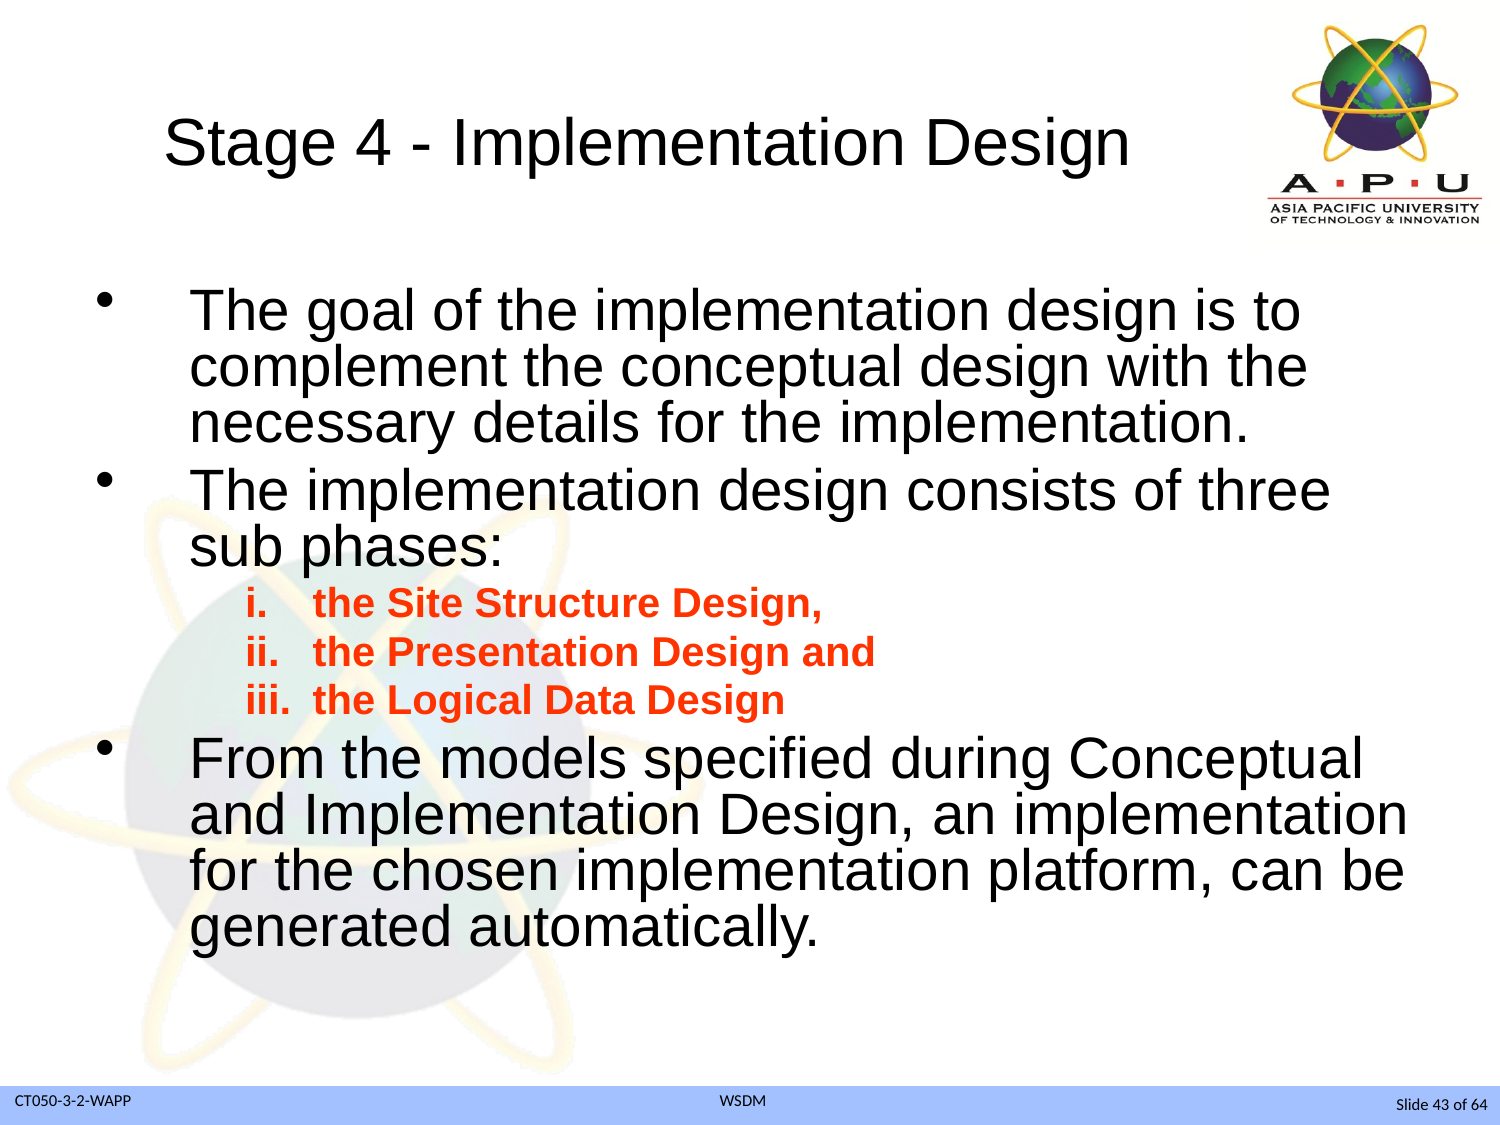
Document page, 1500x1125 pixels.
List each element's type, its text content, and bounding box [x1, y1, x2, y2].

title Stage 4 - Implementation Design [79, 45, 1235, 233]
picture [1251, 0, 1500, 249]
list The goal of the implementation design is to complement the conceptual design with the necessary details for the implementation. The implementation design consists of three sub phases: the Site Structure Design, the Presentation Design and the Logical Data Design From the models specified during Conceptual and Implementation Design, an implementation for the chosen implementation platform, can be generated automatically. [79, 278, 1430, 1021]
